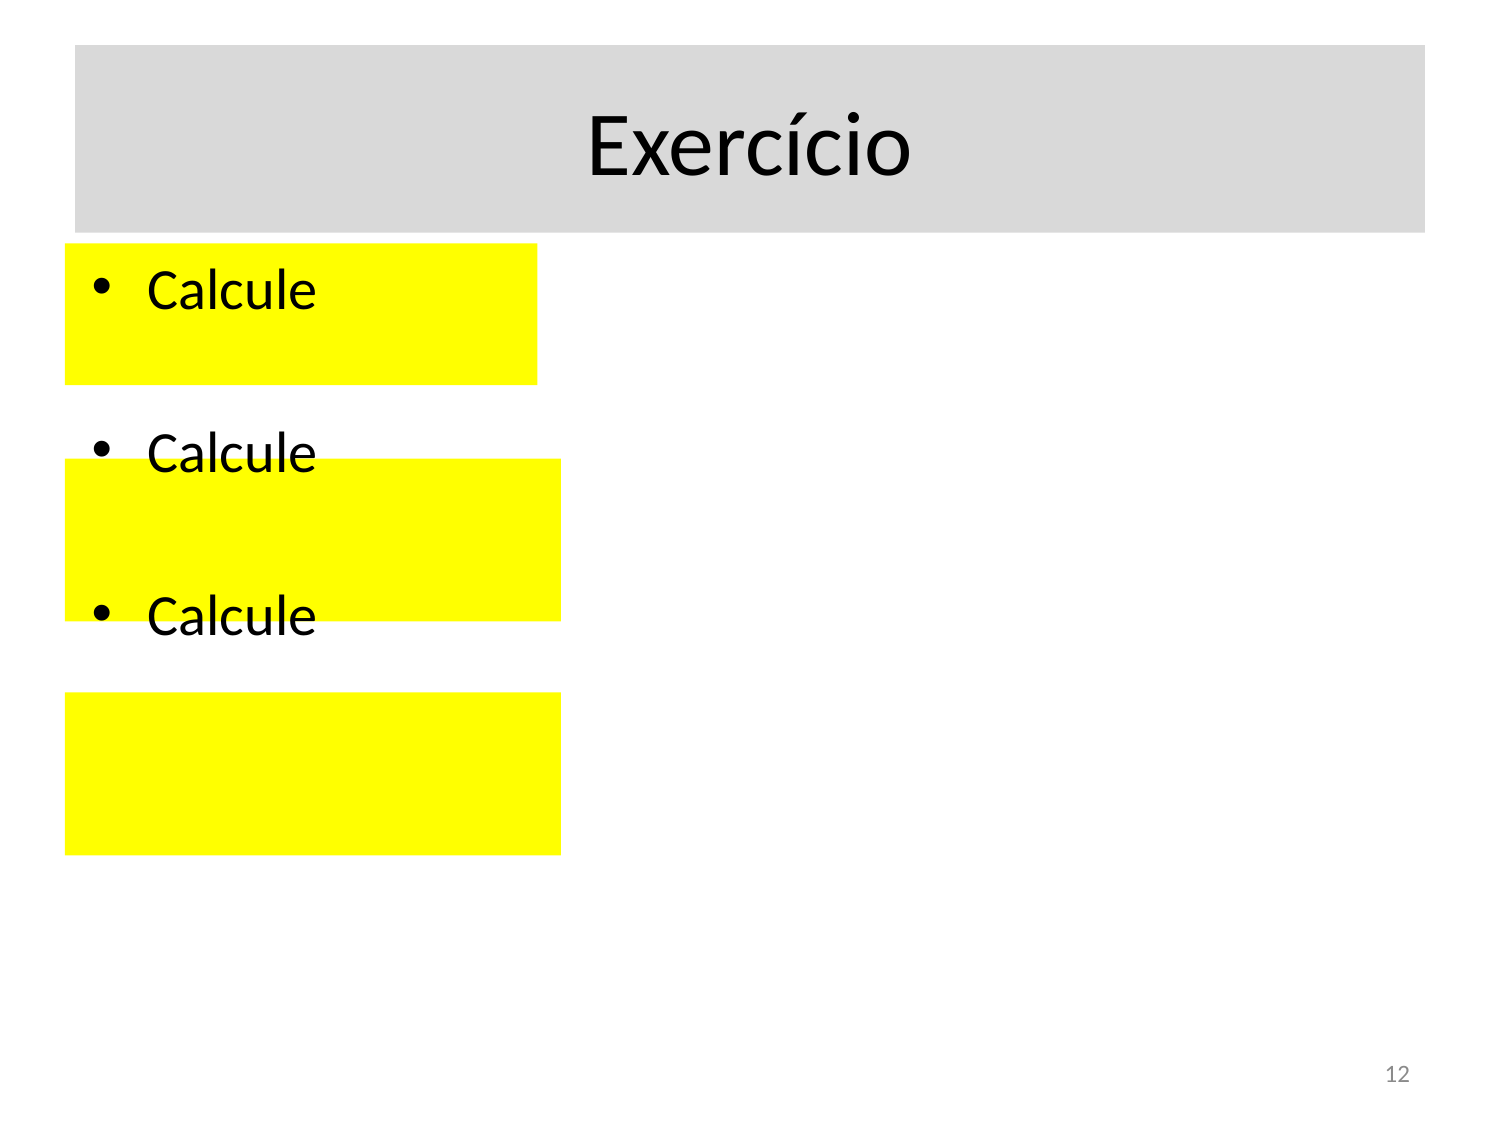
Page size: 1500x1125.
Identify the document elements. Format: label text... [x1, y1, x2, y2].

title Exercício [75, 45, 1425, 233]
text_box [63, 241, 539, 387]
text_box [63, 456, 563, 624]
text_box [63, 690, 563, 858]
slide_number 12 [1074, 1042, 1425, 1103]
